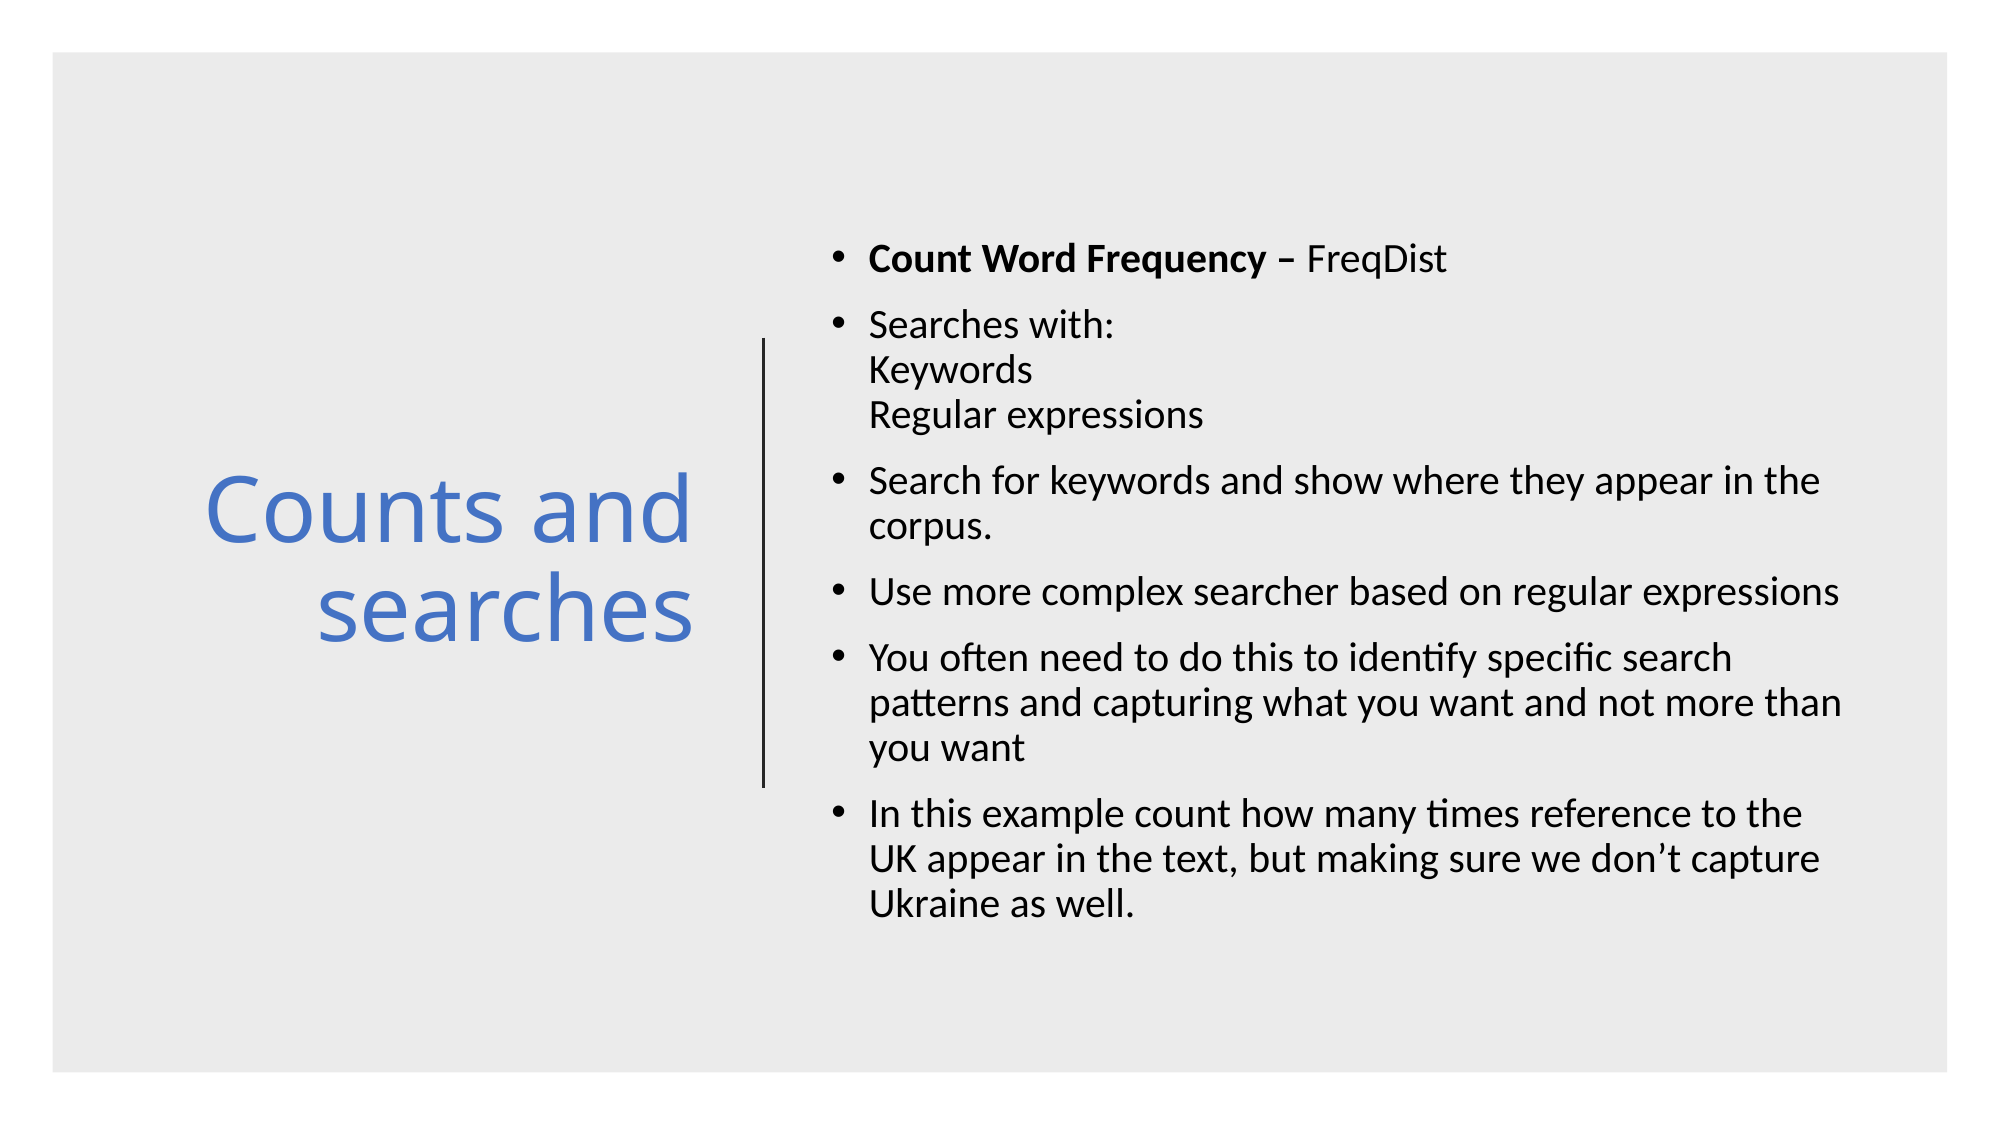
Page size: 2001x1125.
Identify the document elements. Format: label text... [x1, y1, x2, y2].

list Count Word Frequency – FreqDist Searches with: Keywords Regular expressions Search for keywords and show where they appear in the corpus. Use more complex searcher based on regular expressions You often need to do this to identify specific search patterns and capturing what you want and not more than you want In this example count how many times reference to the UK appear in the text, but making sure we don’t capture Ukraine as well. [816, 158, 1863, 967]
text_box [52, 51, 1948, 1073]
title Counts and searches [137, 158, 711, 967]
